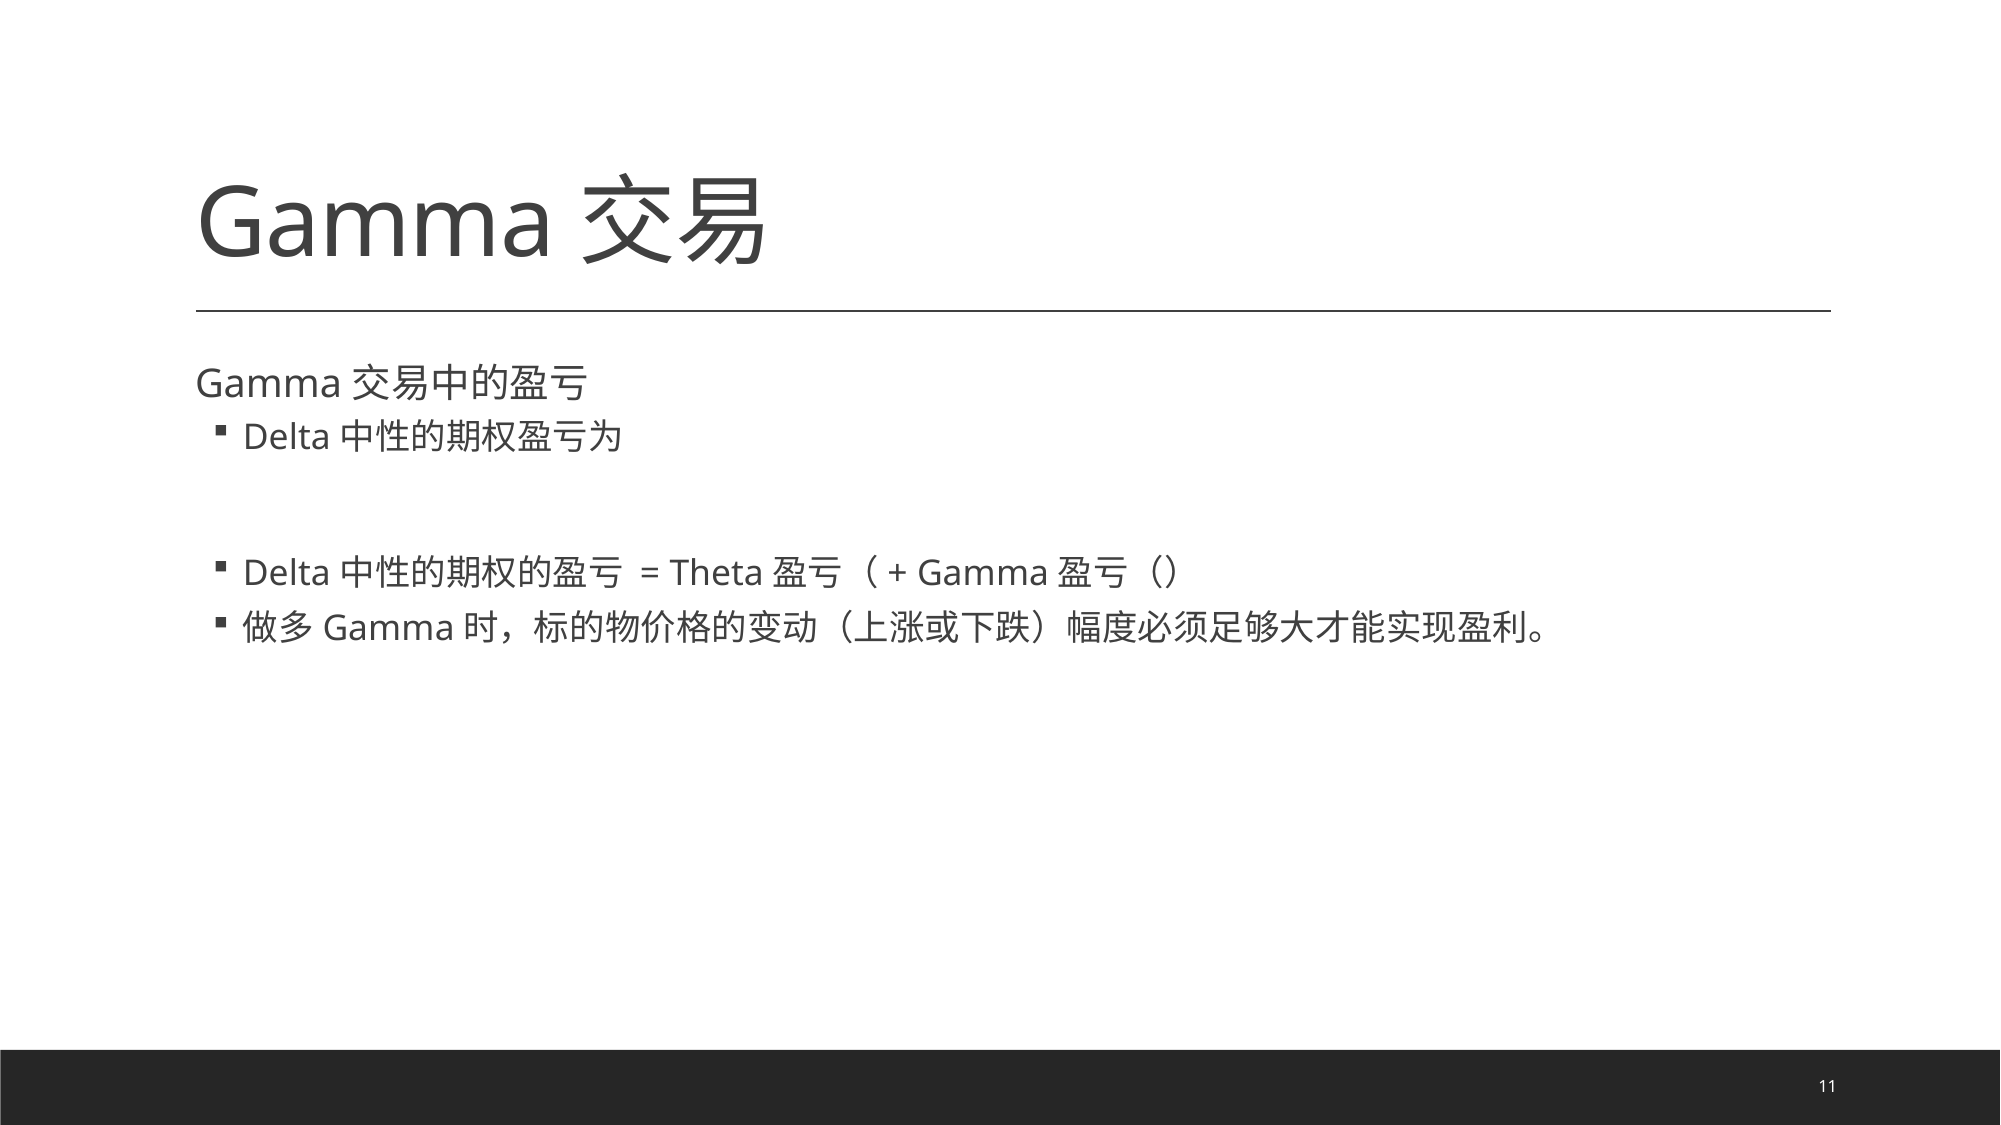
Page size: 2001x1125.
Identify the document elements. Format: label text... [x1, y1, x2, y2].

slide_number 11 [1803, 1057, 1932, 1118]
title Gamma交易 [180, 47, 1830, 285]
